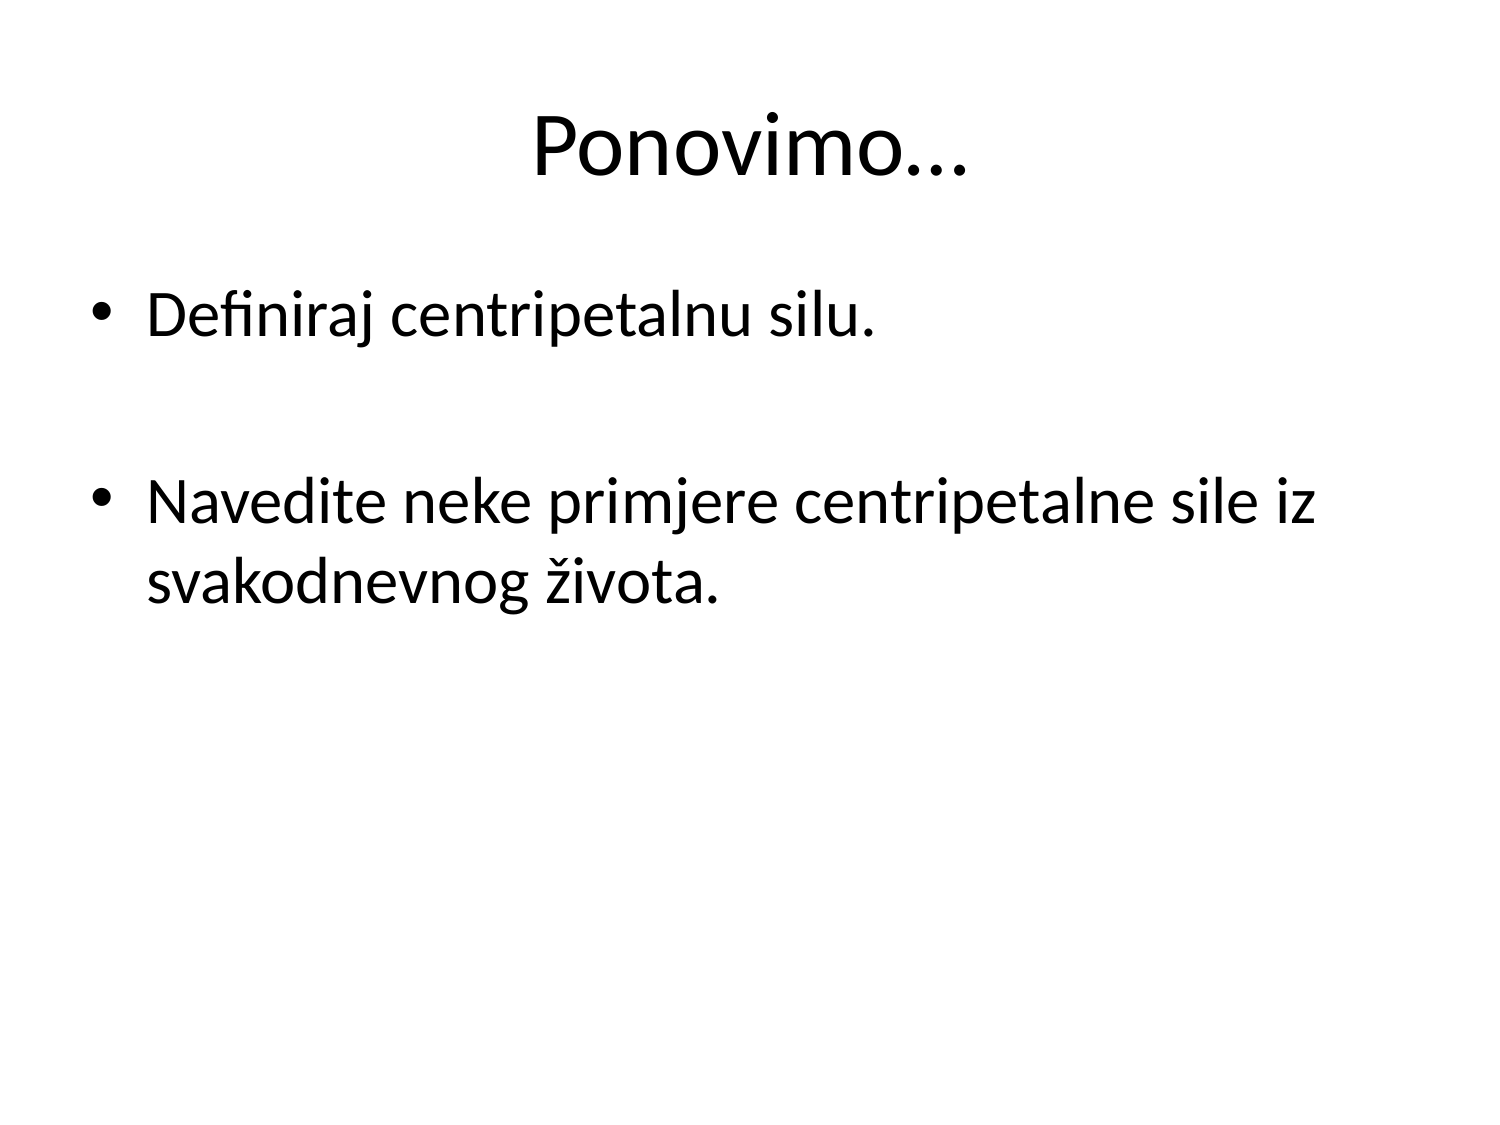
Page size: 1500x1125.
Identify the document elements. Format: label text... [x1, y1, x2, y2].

list Definiraj centripetalnu silu. Navedite neke primjere centripetalne sile iz svakodnevnog života. [75, 262, 1425, 1005]
title Ponovimo… [75, 45, 1425, 233]
